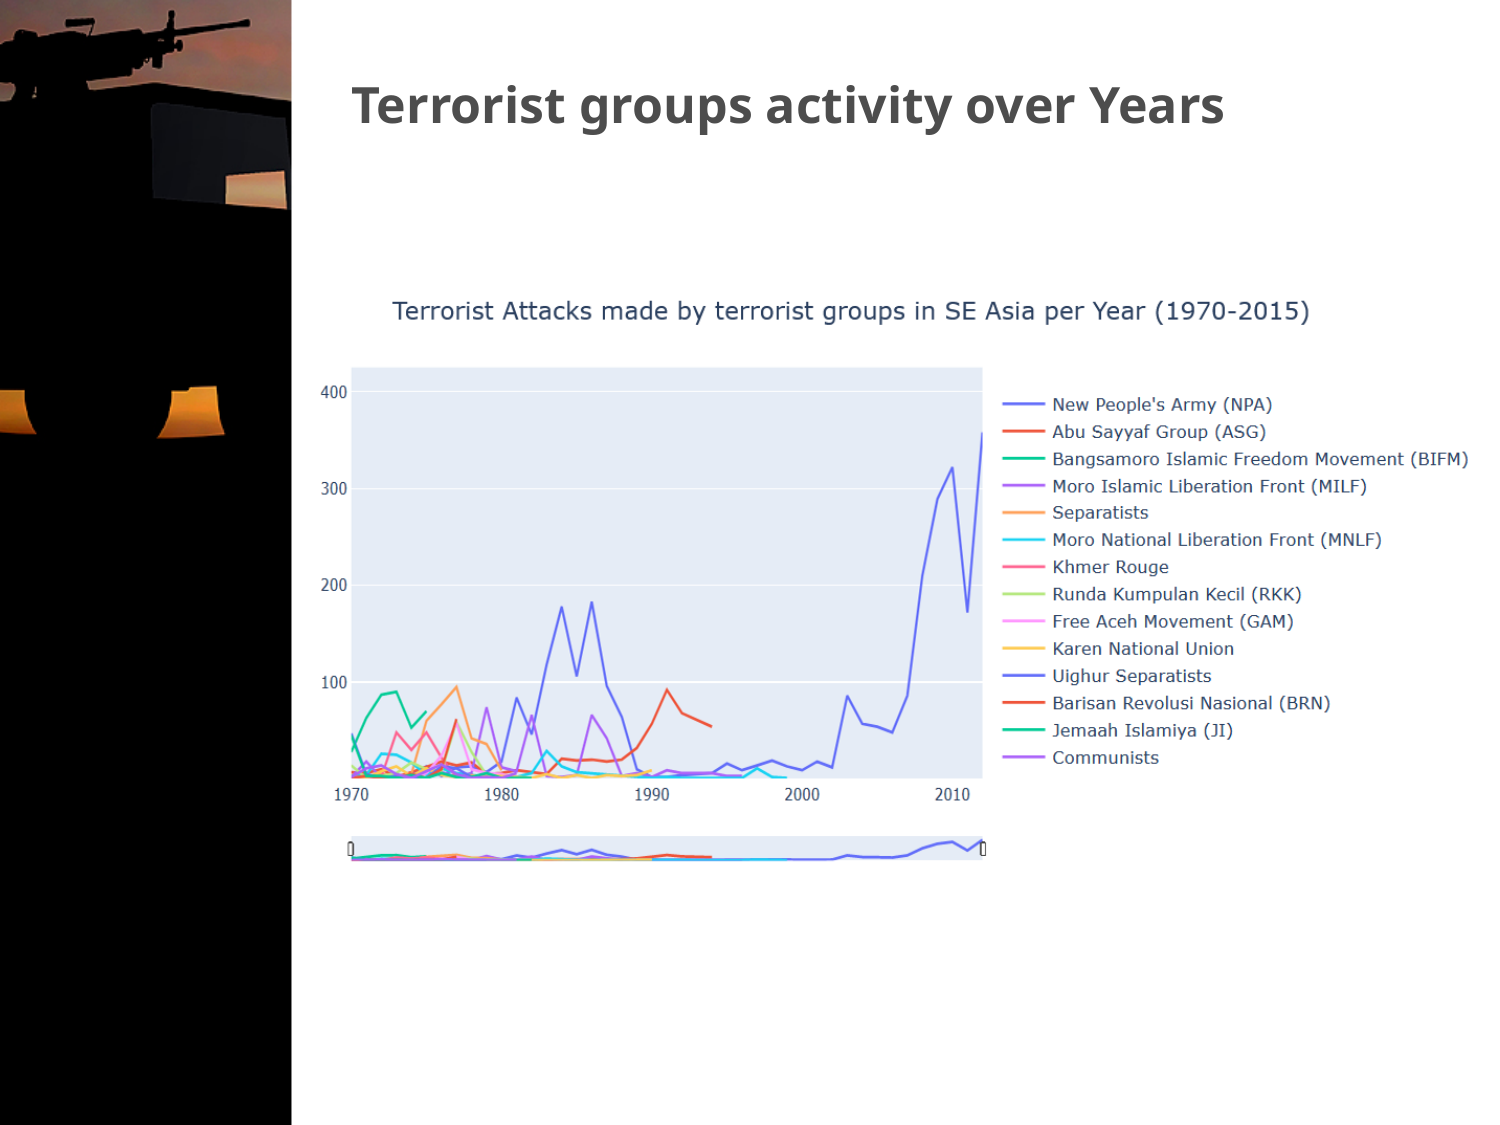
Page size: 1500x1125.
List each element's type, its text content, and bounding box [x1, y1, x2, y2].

text_box Terrorist groups activity over Years [336, 66, 1459, 203]
picture [0, 0, 1500, 1125]
